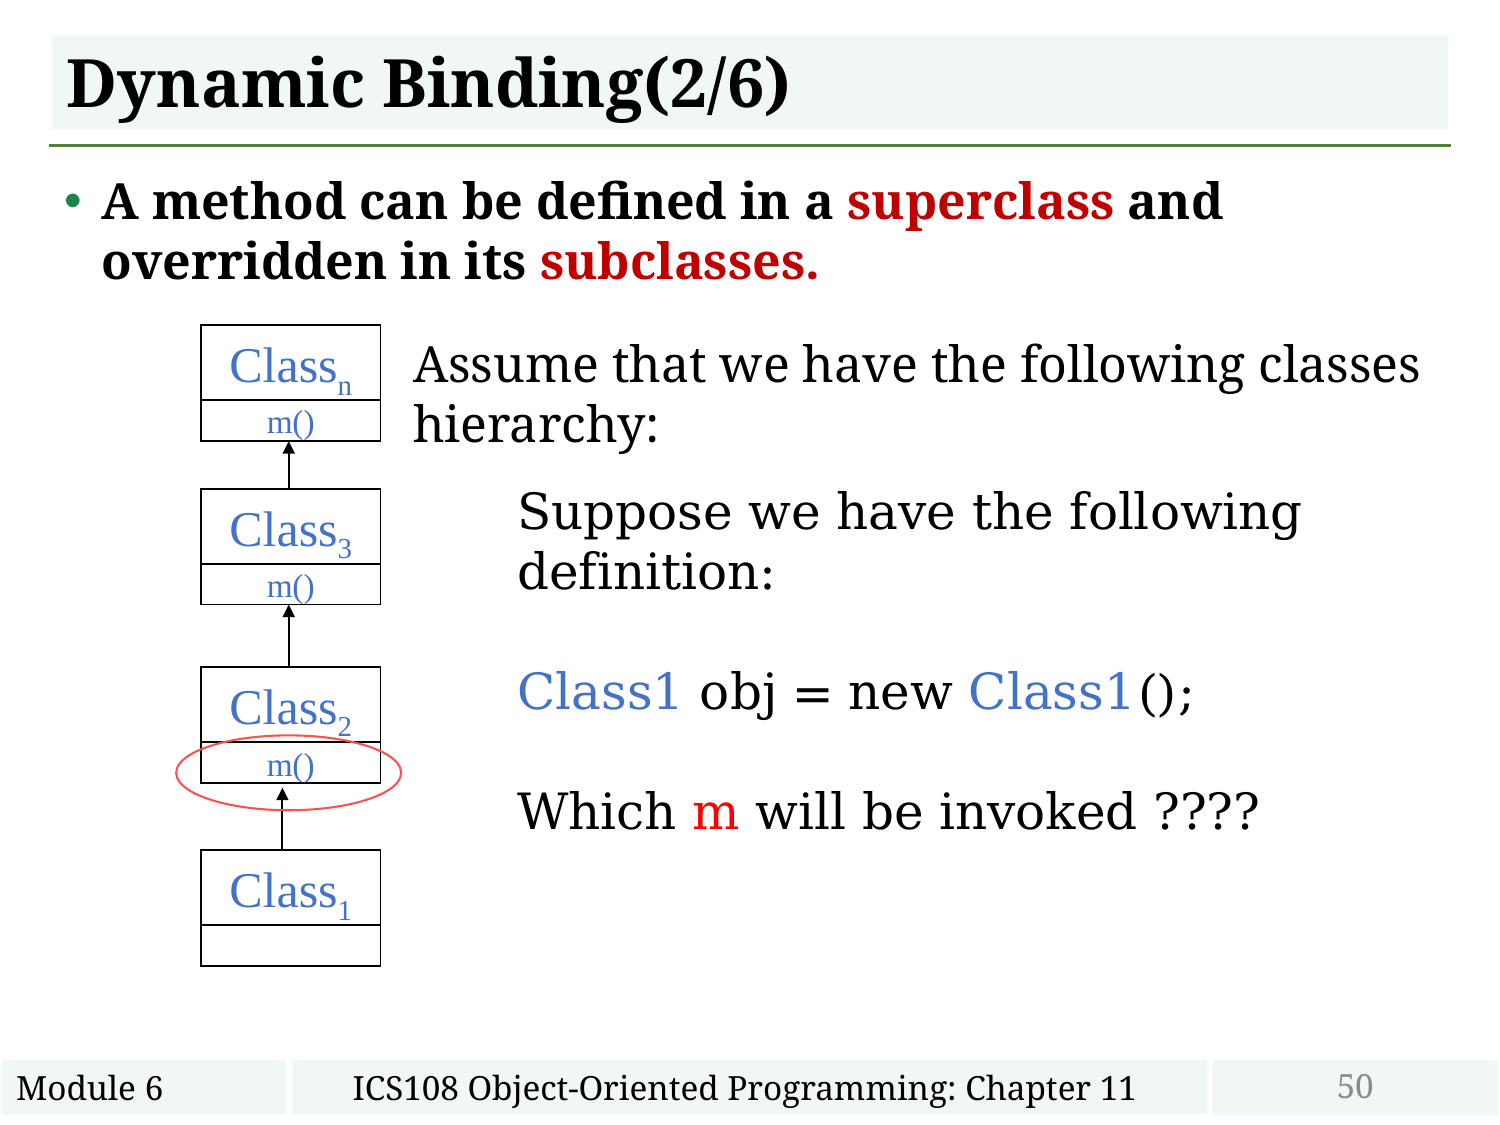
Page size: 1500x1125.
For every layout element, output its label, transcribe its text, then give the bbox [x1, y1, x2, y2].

text_box Assume that we have the following classes hierarchy: [398, 324, 1451, 460]
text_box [200, 666, 381, 784]
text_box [200, 488, 381, 605]
slide_number 50 [1212, 1059, 1498, 1116]
text_box [176, 749, 402, 811]
title Dynamic Binding(2/6) [51, 36, 1449, 130]
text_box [200, 849, 381, 967]
text_box Suppose we have the following definition: Class1 obj = new Class1(); Which m will be invoked ???? [502, 471, 1435, 907]
list A method can be defined in a superclass and overridden in its subclasses. [49, 162, 1451, 1044]
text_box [200, 324, 381, 442]
